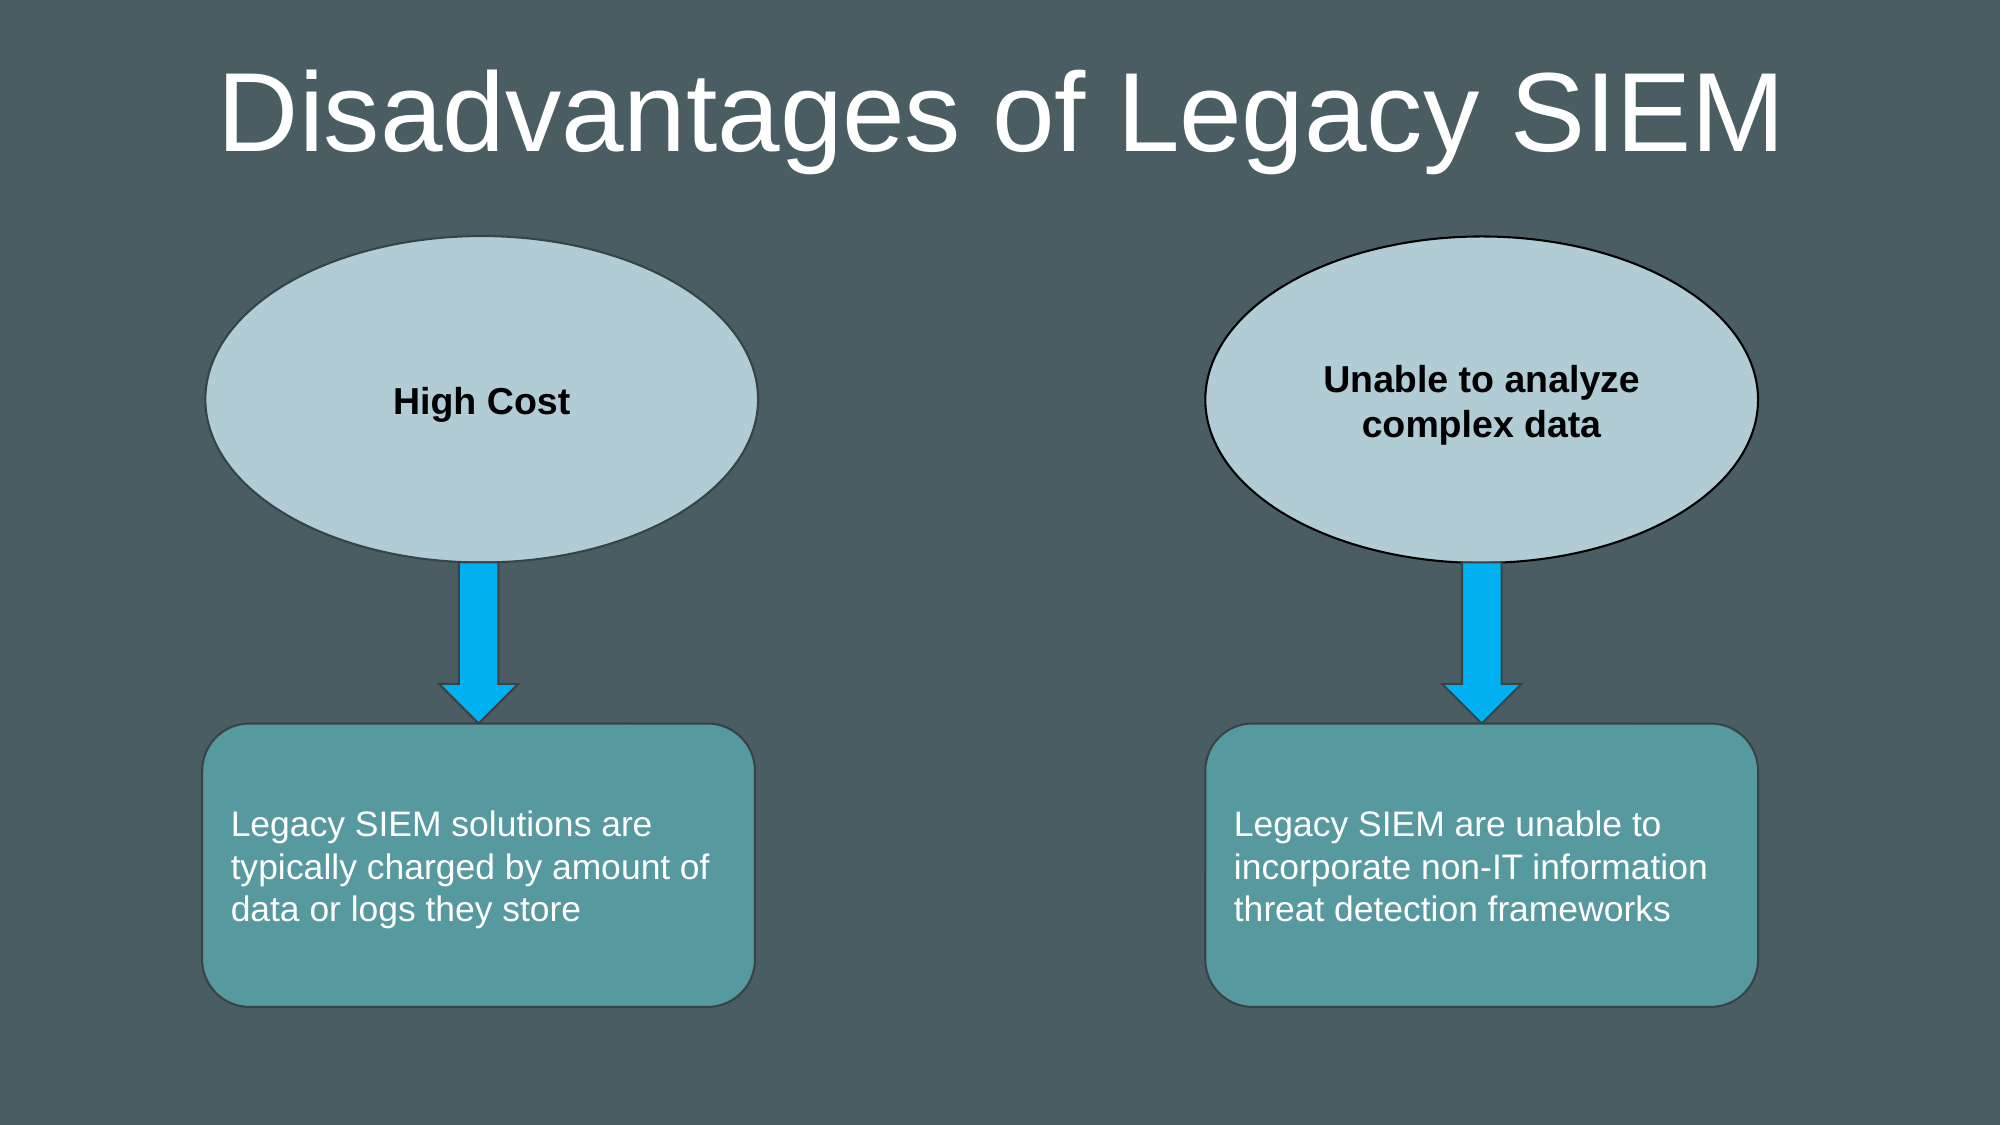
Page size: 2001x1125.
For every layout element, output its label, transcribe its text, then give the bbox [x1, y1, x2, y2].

text_box Legacy SIEM solutions are typically charged by amount of data or logs they store [201, 722, 756, 1008]
text_box [436, 561, 521, 726]
list Disadvantages of Legacy SIEM [53, 55, 1952, 175]
text_box High Cost [204, 235, 760, 564]
text_box Legacy SIEM are unable to incorporate non-IT information threat detection frameworks [1204, 722, 1760, 1008]
text_box Unable to analyze complex data [1204, 235, 1760, 564]
text_box [1439, 561, 1524, 722]
